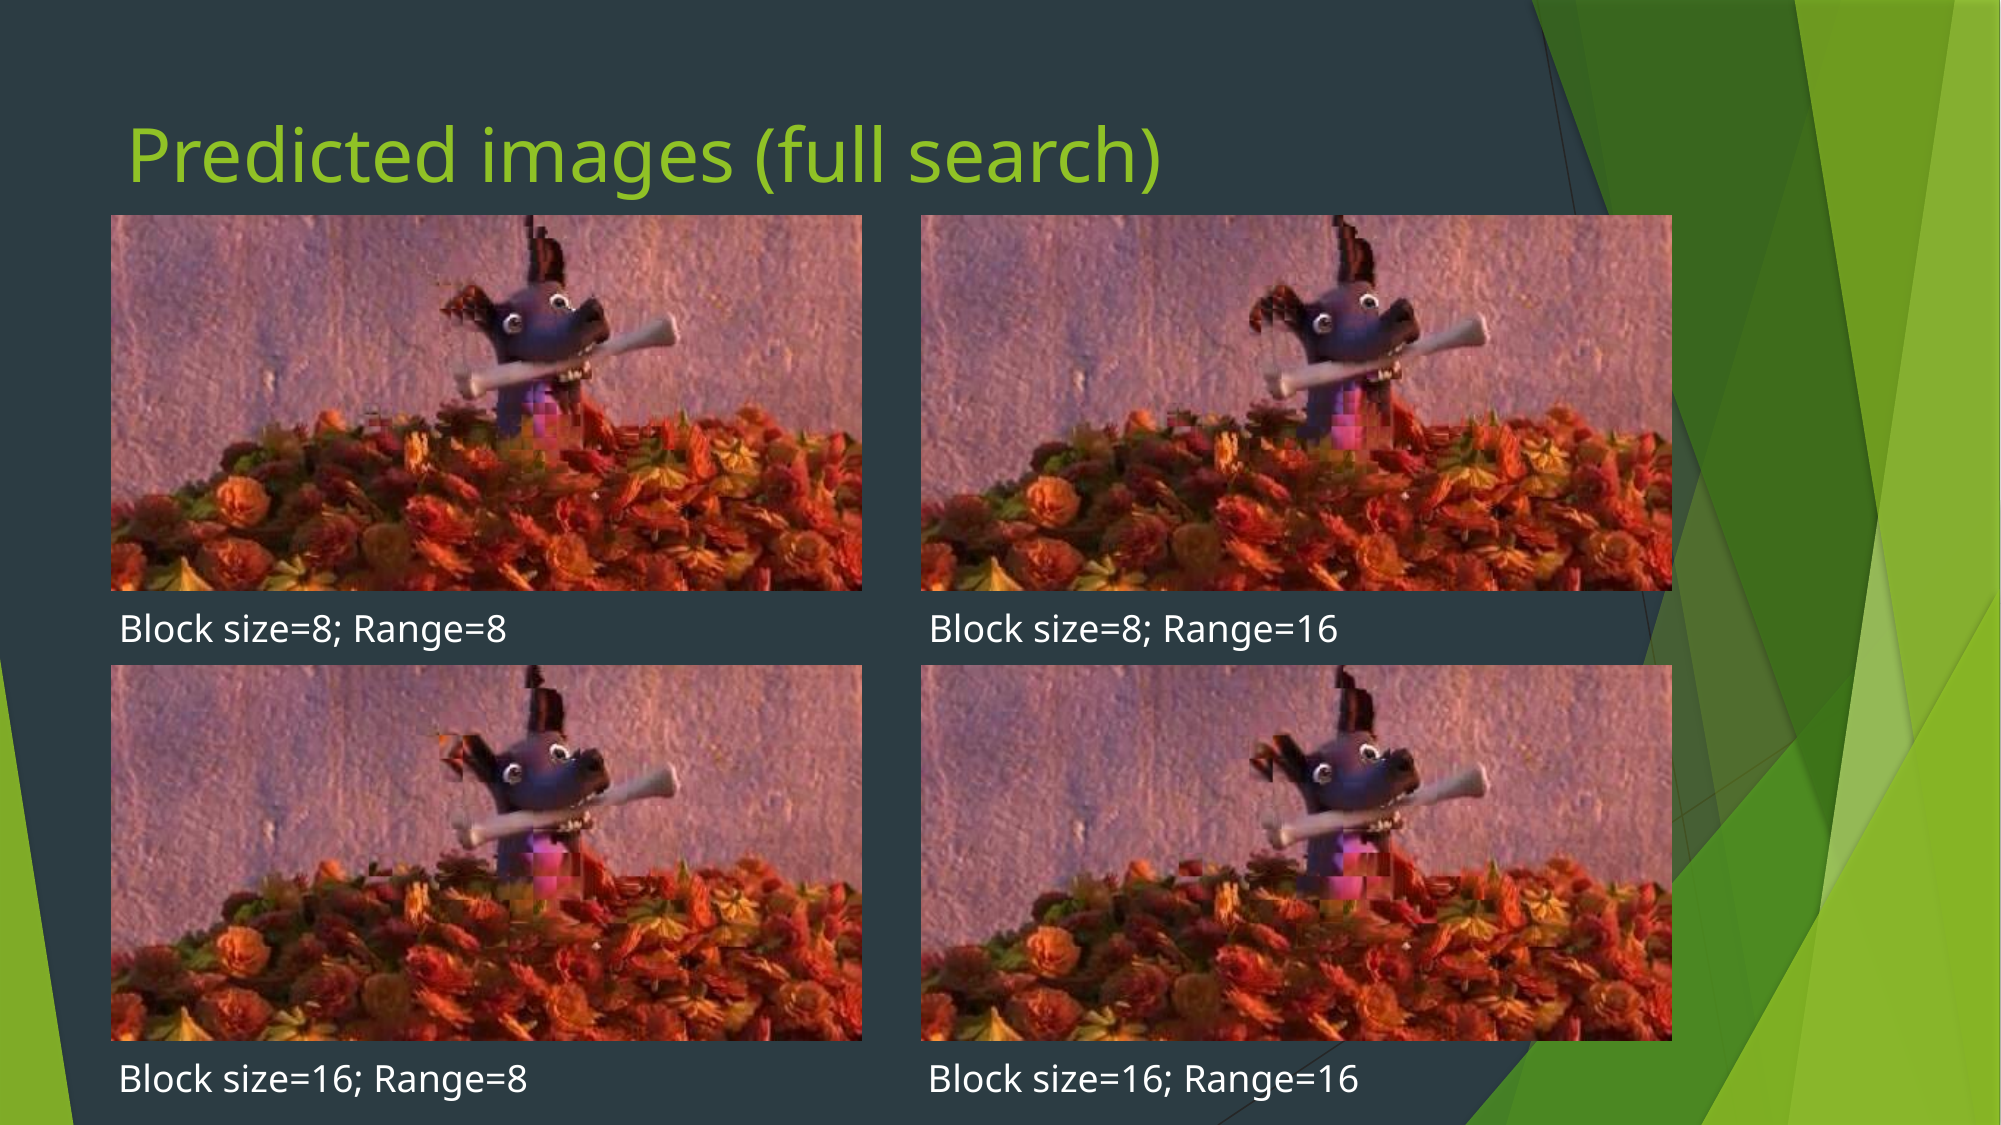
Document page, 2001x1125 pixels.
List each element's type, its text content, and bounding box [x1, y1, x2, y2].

title Predicted images (full search) [111, 99, 1522, 317]
text_box Block size=8; Range=8 [104, 597, 523, 658]
text_box Block size=8; Range=16 [913, 597, 1354, 658]
picture [110, 664, 862, 1041]
picture [110, 215, 862, 592]
picture [920, 664, 1673, 1041]
text_box Block size=16; Range=8 [103, 1047, 544, 1107]
text_box Block size=16; Range=16 [912, 1047, 1375, 1107]
picture [920, 215, 1673, 592]
